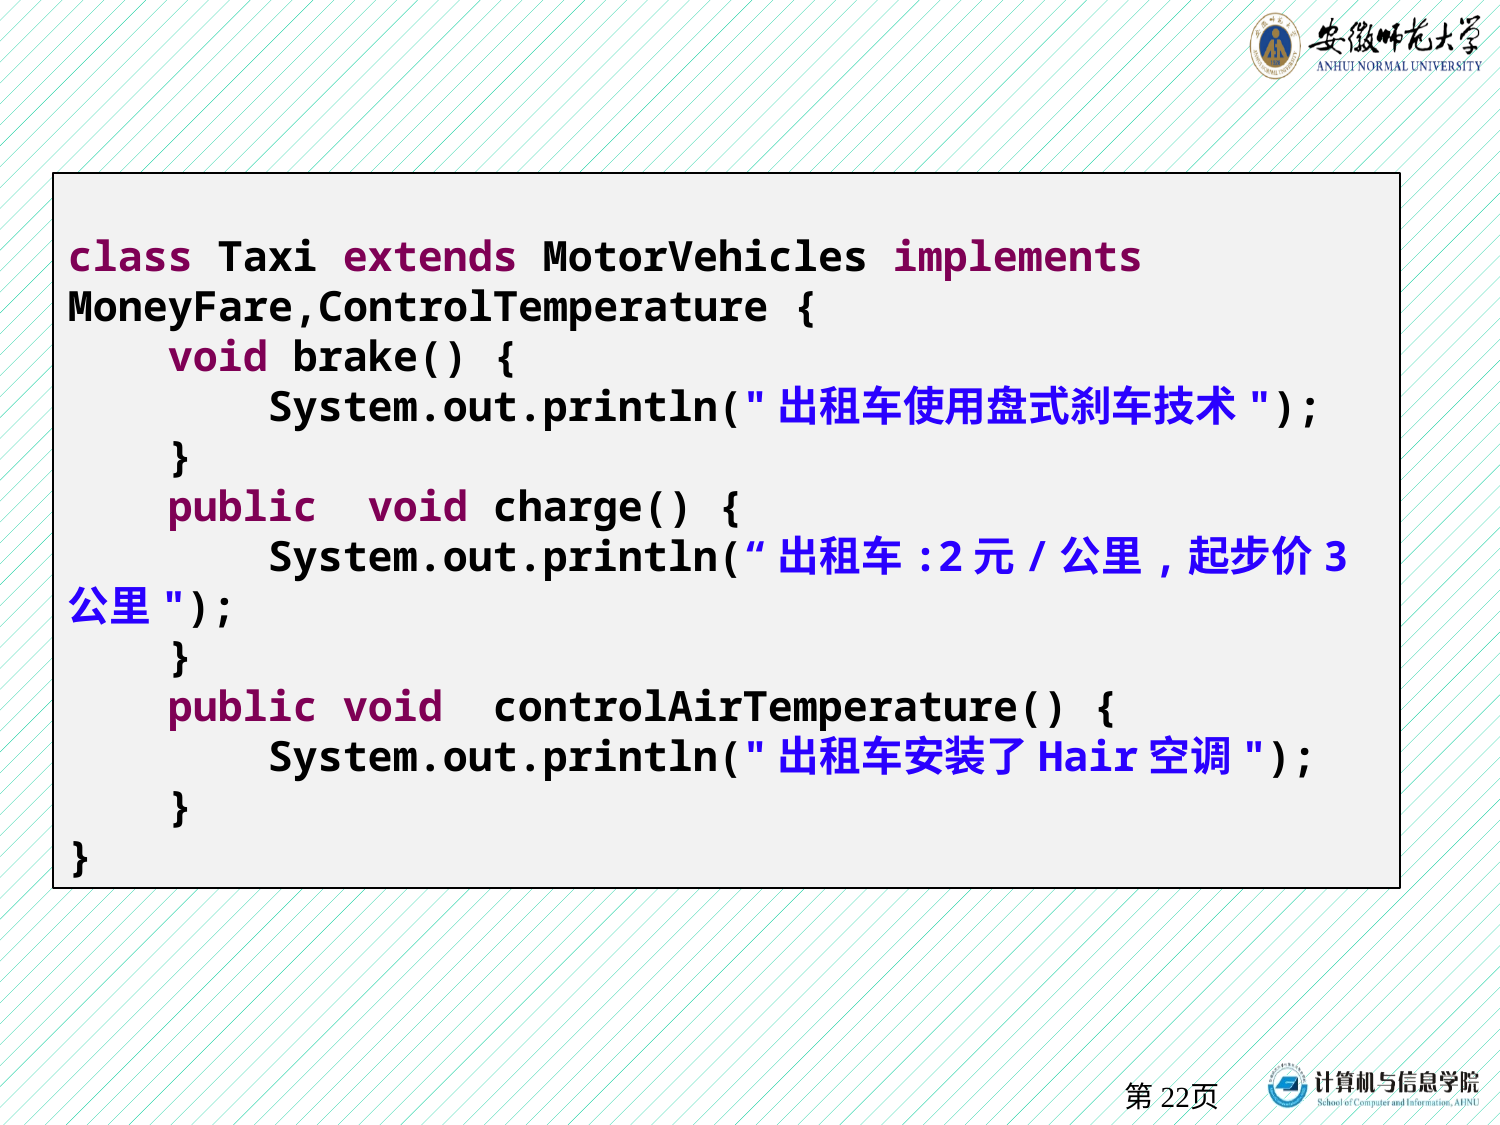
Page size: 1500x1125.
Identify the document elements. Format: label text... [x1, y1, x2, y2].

slide_number 第页 [921, 1070, 1235, 1125]
picture [1237, 2, 1500, 114]
text_box class Taxi extends MotorVehicles implements MoneyFare,ControlTemperature { void brake() { System.out.println("出租车使用盘式刹车技术"); } public void charge() { System.out.println(“出租车:2元/公里,起步价3公里"); } public void controlAirTemperature() { System.out.println("出租车安装了Hair空调"); } } [53, 172, 1400, 888]
picture [1245, 1057, 1500, 1120]
